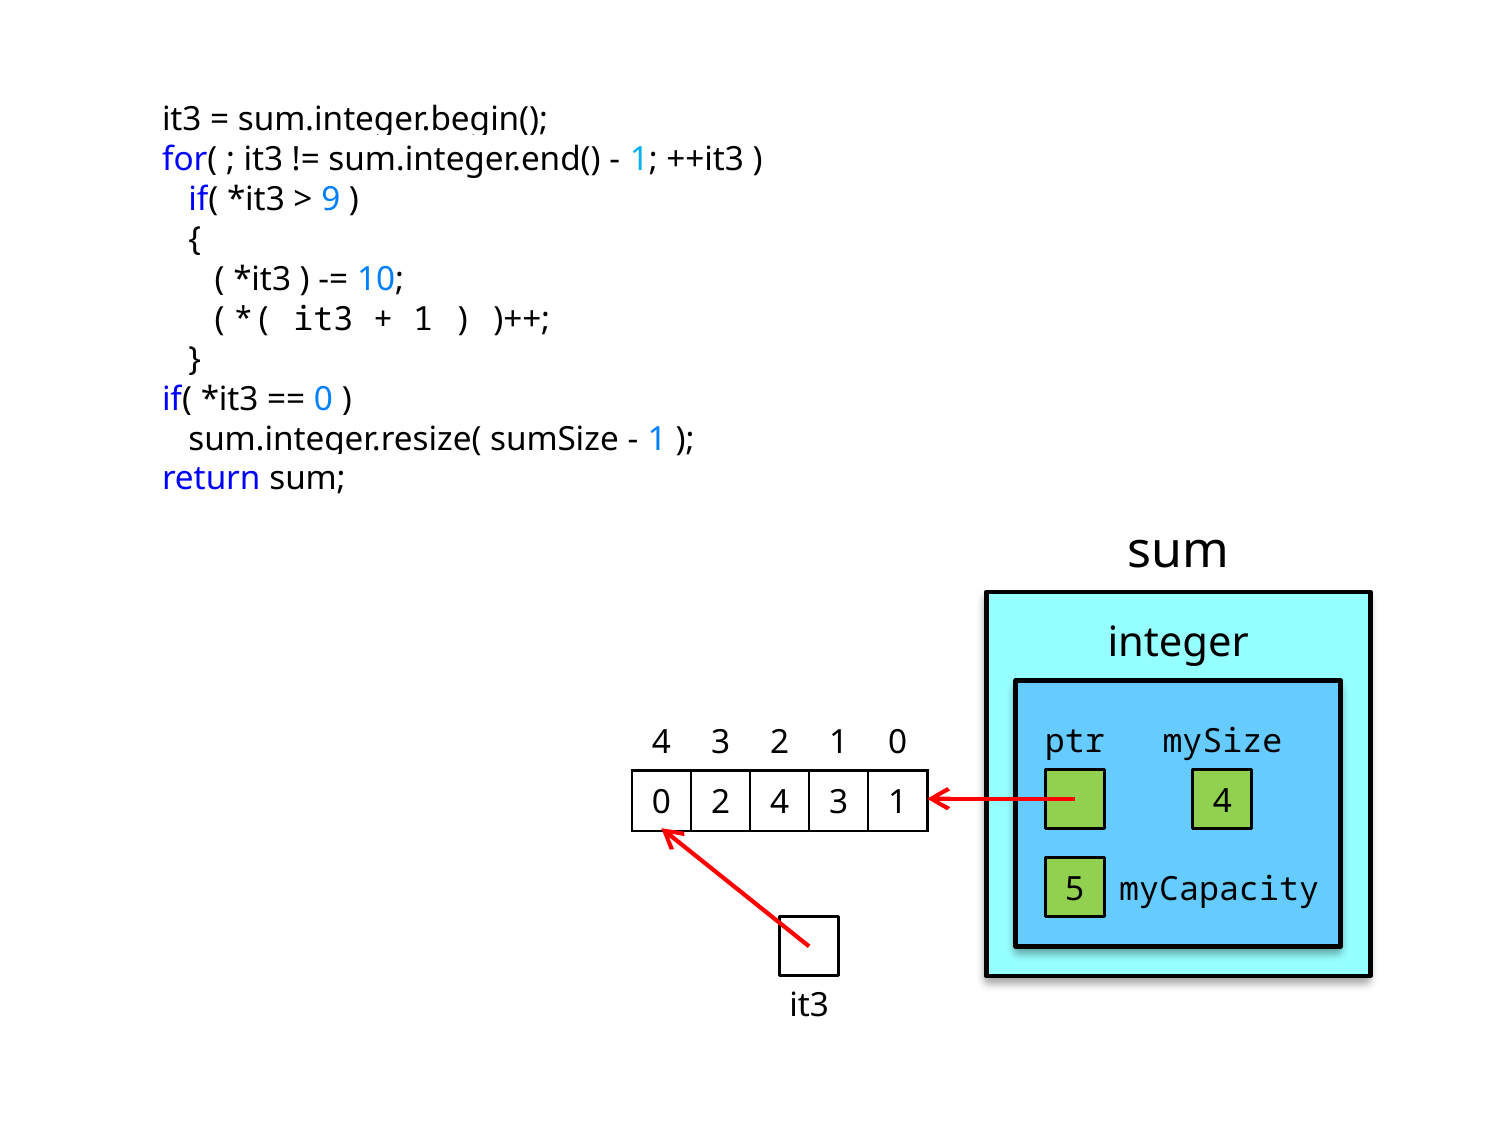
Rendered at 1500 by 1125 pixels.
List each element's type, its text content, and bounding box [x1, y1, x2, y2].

text_box [777, 915, 841, 975]
text_box [1043, 767, 1106, 830]
text_box 4 [1191, 770, 1254, 830]
text_box sum [1104, 503, 1252, 592]
table_cell 0 [633, 772, 690, 830]
table_cell 4 [751, 772, 808, 827]
list it3 = sum.integer.begin(); for( ; it3 != sum.integer.end() - 1; ++it3 ) if( *it3 > 9 ) { ( *it3 ) -= 10; ( *( it3 + 1 ) )++; } if( *it3 == 0 ) sum.integer.resize( sumSize - 1 ); return sum; [129, 90, 1105, 504]
text_box 5 [1043, 856, 1106, 919]
text_box ptr [1015, 710, 1133, 770]
table_header 2 [750, 710, 809, 769]
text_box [661, 827, 810, 947]
table_header 4 [632, 710, 691, 769]
text_box integer [1074, 591, 1282, 680]
text_box mySize [1133, 710, 1312, 770]
text_box [986, 592, 1371, 976]
text_box myCapacity [1104, 857, 1341, 917]
table_cell 3 [810, 772, 867, 830]
text_box [1015, 680, 1341, 947]
text_box it3 [749, 975, 868, 1035]
table_cell 1 [869, 772, 926, 830]
table_cell 2 [692, 772, 749, 826]
table_header 0 [868, 710, 927, 769]
table_header 1 [809, 710, 868, 769]
table_header 3 [691, 710, 750, 769]
